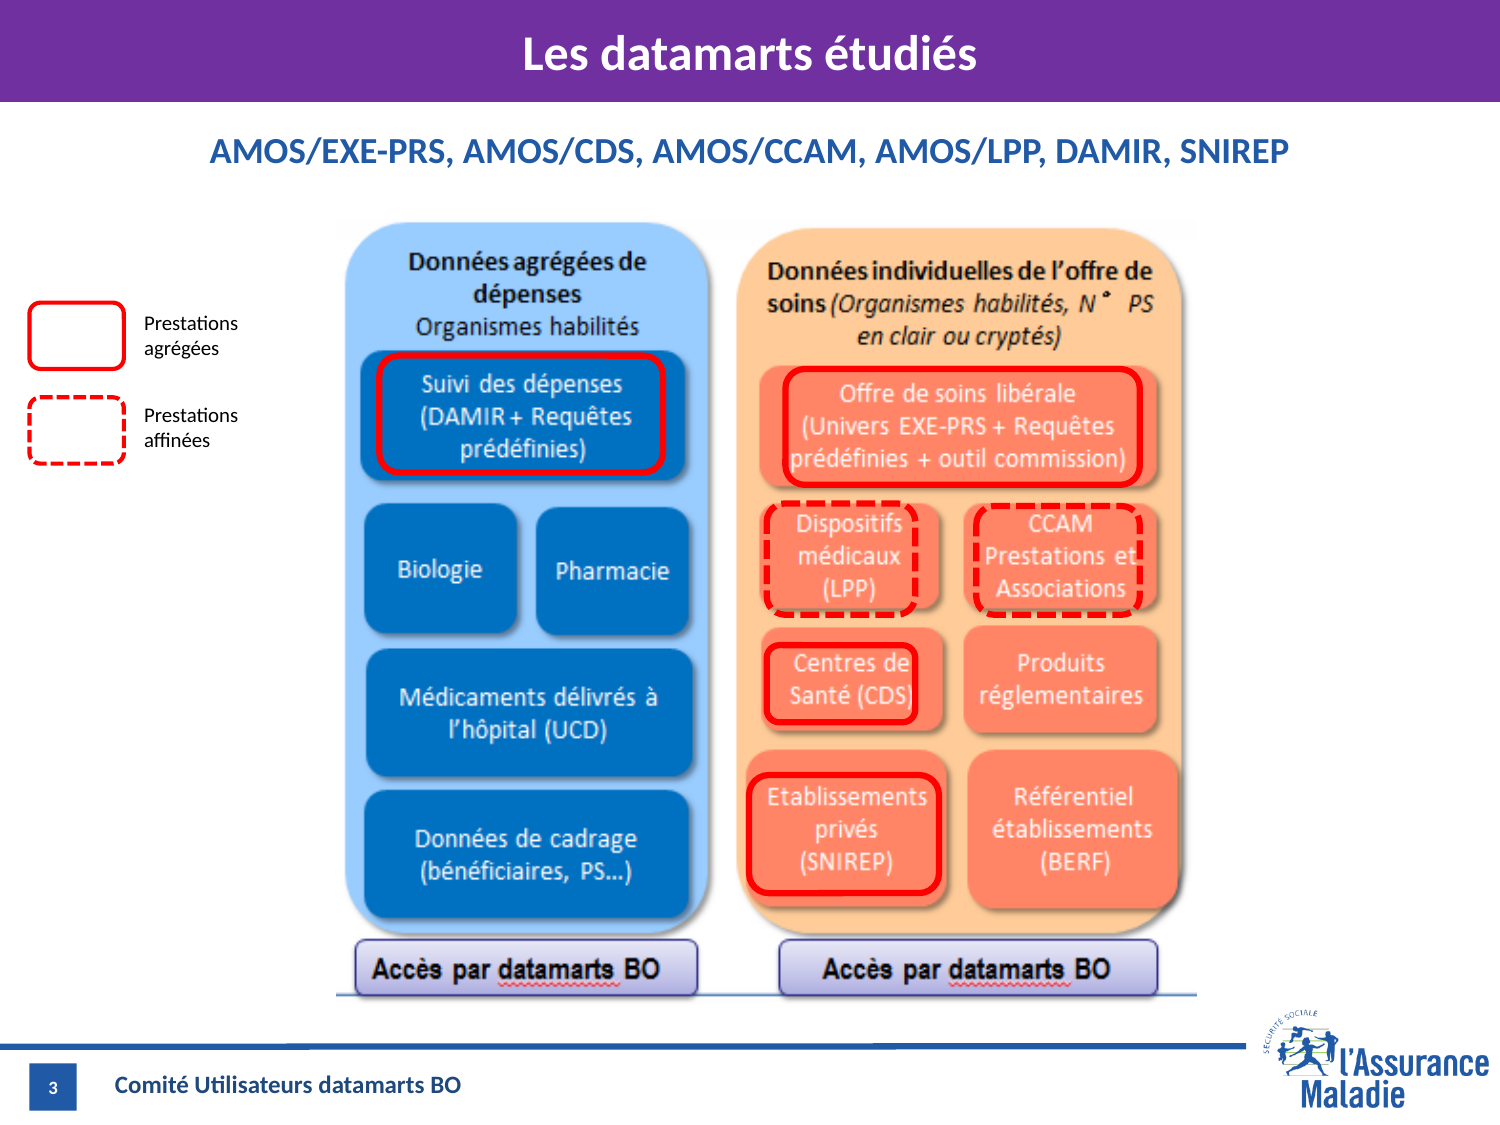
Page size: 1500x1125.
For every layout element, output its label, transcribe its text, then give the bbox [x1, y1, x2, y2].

picture [1259, 1005, 1492, 1112]
text_box Prestations affinées [129, 393, 266, 459]
title Les datamarts étudiés [0, 0, 1500, 102]
picture [336, 219, 1198, 1010]
list AMOS/EXE-PRS, AMOS/CDS, AMOS/CCAM, AMOS/LPP, DAMIR, SNIREP [0, 119, 1500, 179]
text_box [27, 300, 126, 372]
text_box Prestations agrégées [129, 302, 266, 368]
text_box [379, 355, 1141, 894]
slide_number 3 [28, 1062, 78, 1112]
text_box [27, 395, 126, 466]
